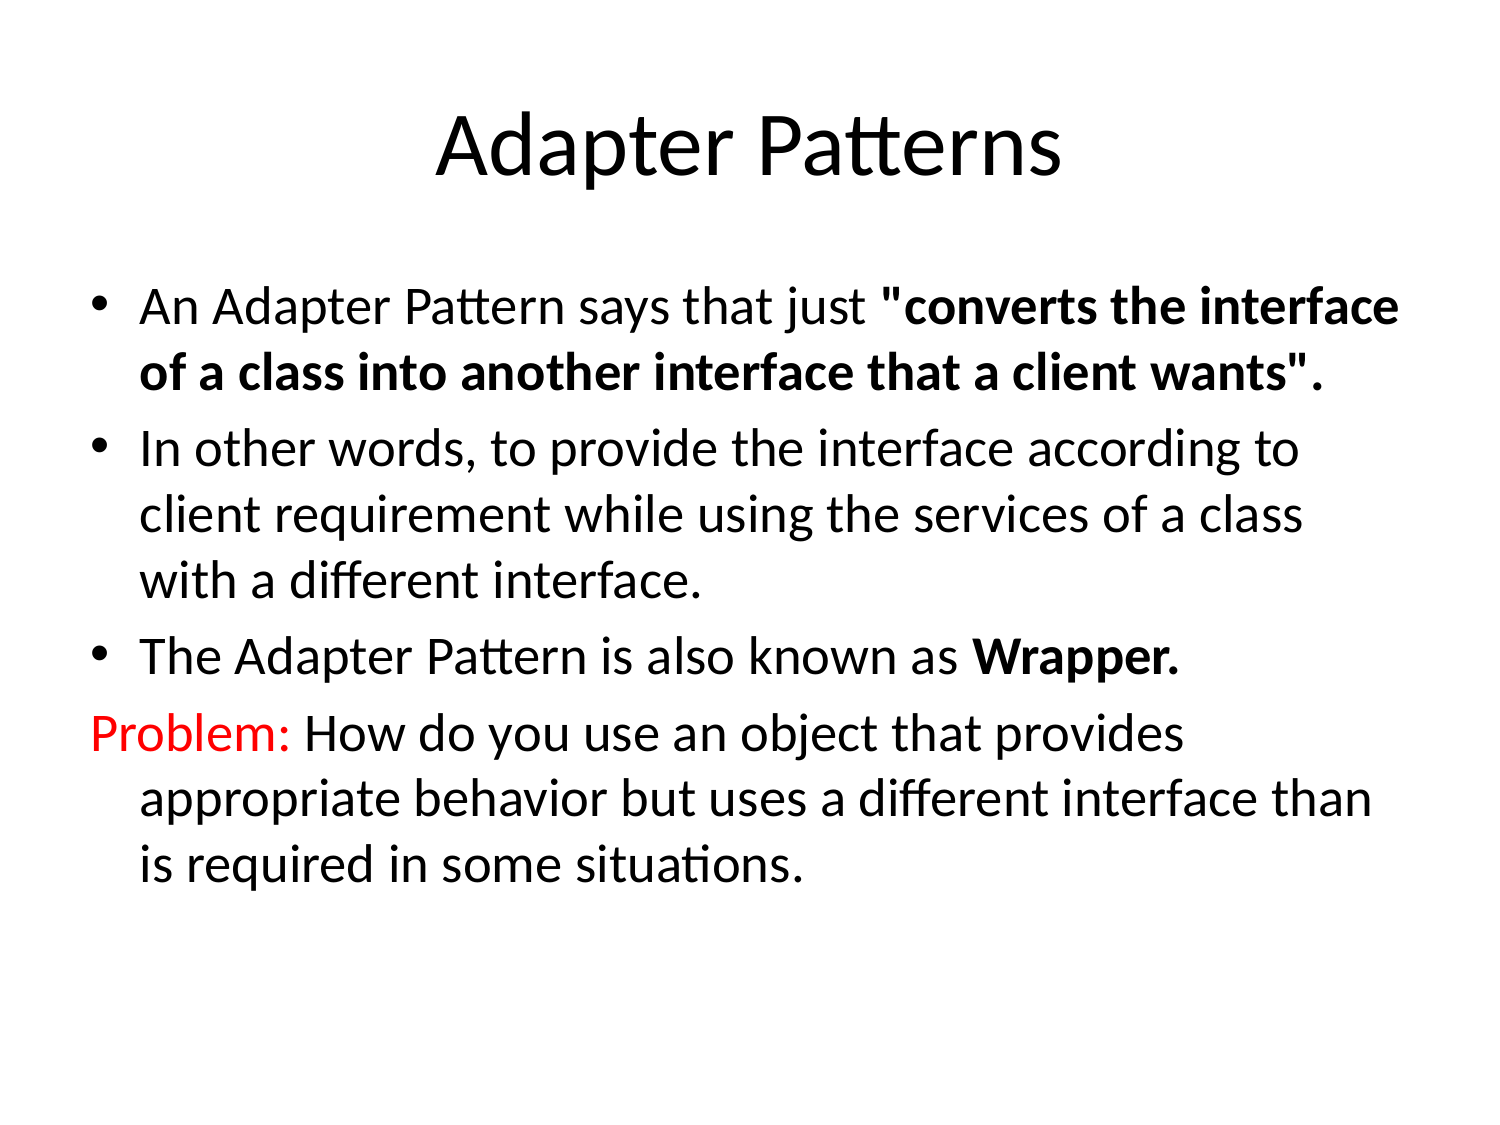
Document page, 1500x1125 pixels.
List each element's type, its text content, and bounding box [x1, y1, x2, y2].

title Adapter Patterns [75, 45, 1425, 233]
list An Adapter Pattern says that just "converts the interface of a class into another interface that a client wants". In other words, to provide the interface according to client requirement while using the services of a class with a different interface. The Adapter Pattern is also known as Wrapper. Problem: How do you use an object that provides appropriate behavior but uses a different interface than is required in some situations. [75, 262, 1425, 1005]
